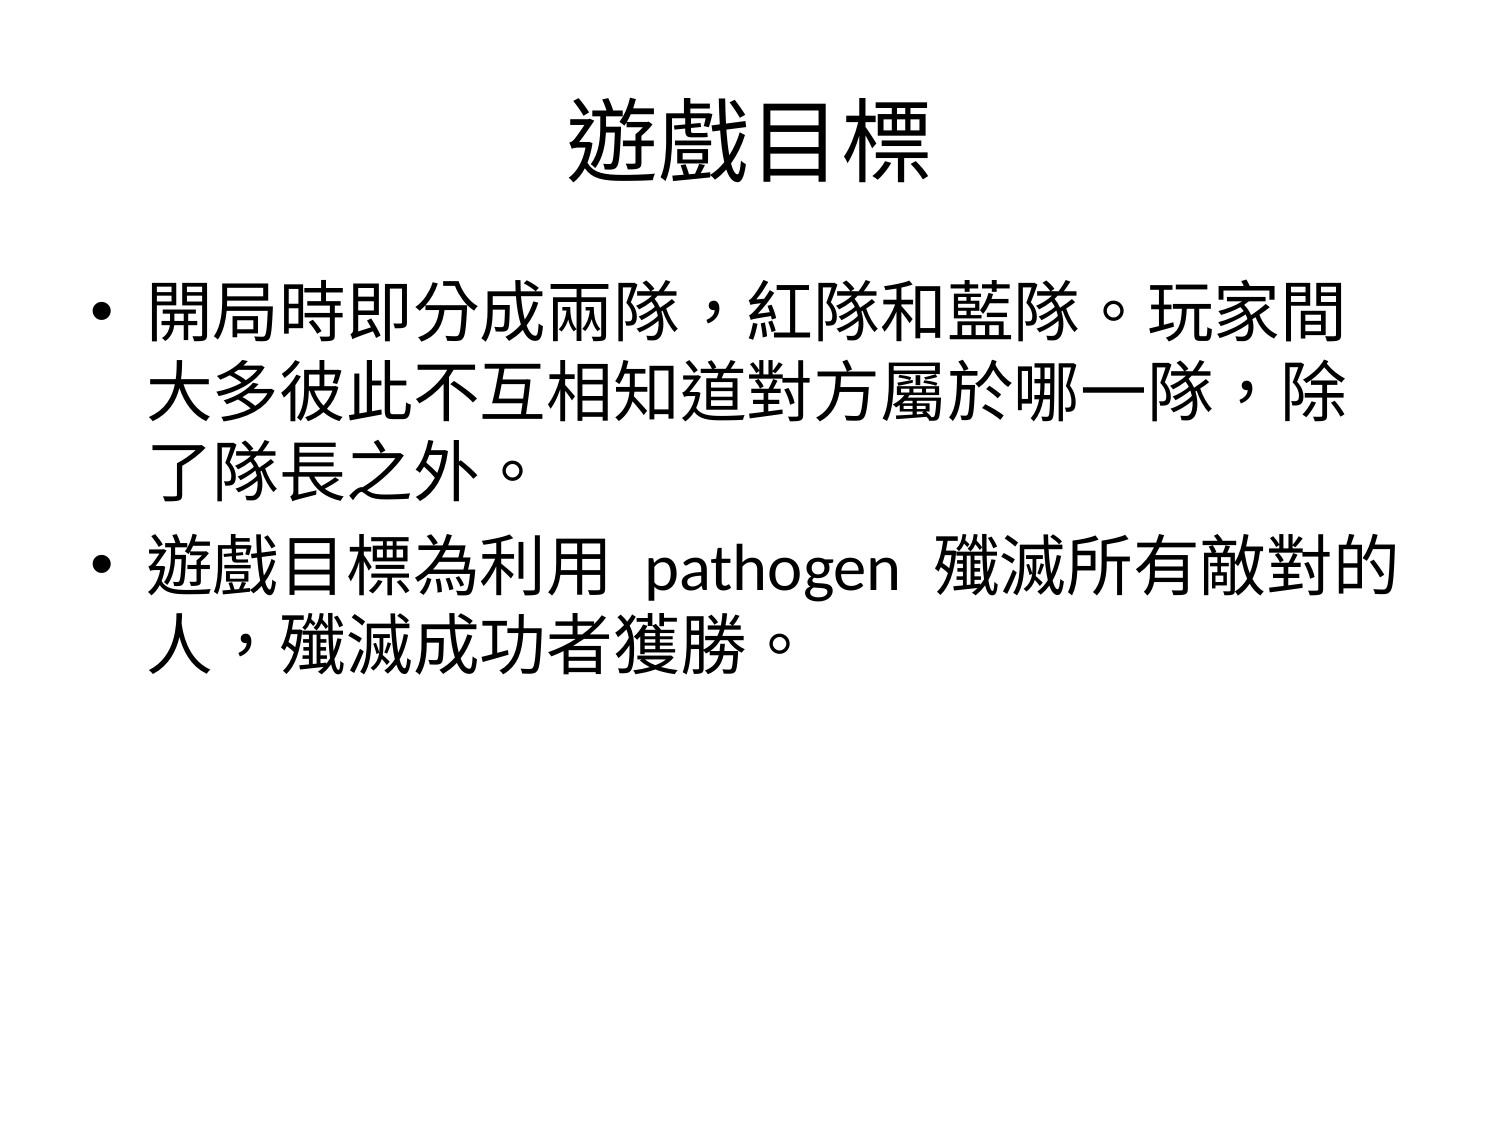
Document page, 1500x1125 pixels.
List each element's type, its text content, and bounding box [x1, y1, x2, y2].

list 開局時即分成兩隊，紅隊和藍隊。玩家間大多彼此不互相知道對方屬於哪一隊，除了隊長之外。 遊戲目標為利用 pathogen 殲滅所有敵對的人，殲滅成功者獲勝。 [75, 262, 1425, 1005]
title 遊戲目標 [75, 45, 1425, 233]
